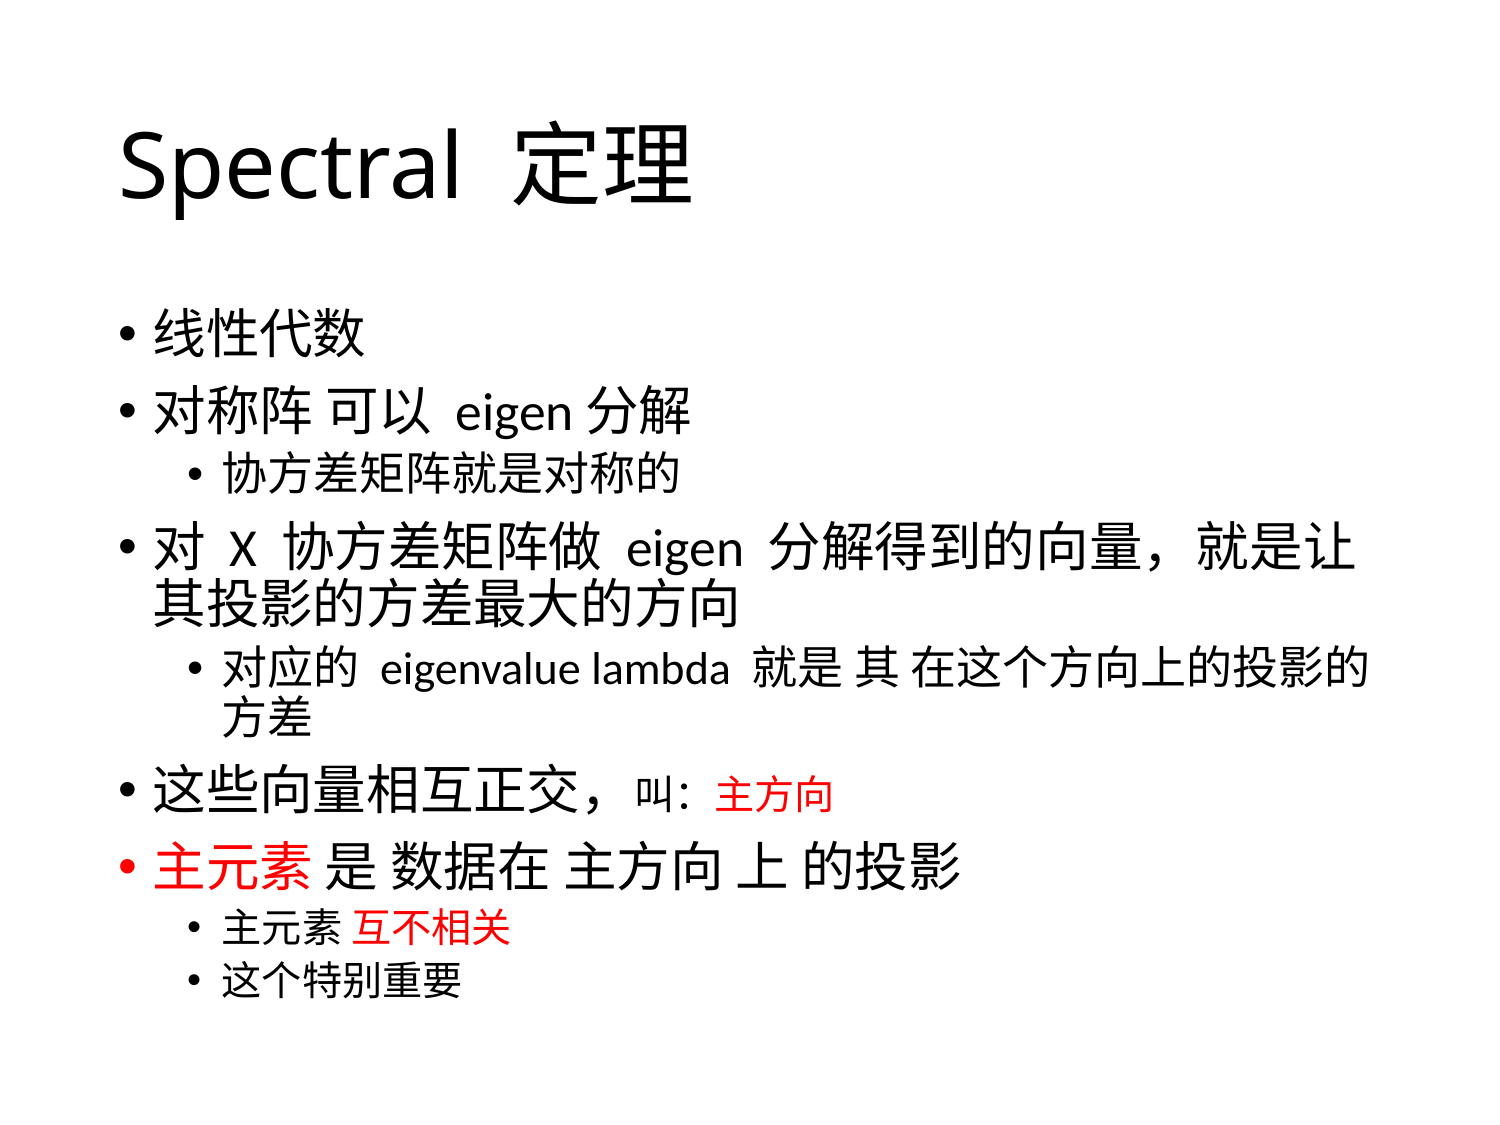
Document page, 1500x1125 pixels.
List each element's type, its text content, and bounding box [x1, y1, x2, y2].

list 线性代数 对称阵 可以 eigen分解 协方差矩阵就是对称的 对 X 协方差矩阵做 eigen 分解得到的向量，就是让其投影的方差最大的方向 对应的 eigenvalue lambda 就是 其 在这个方向上的投影的 方差 这些向量相互正交，叫：主方向 主元素 是 数据在 主方向 上 的投影 主元素 互不相关 这个特别重要 [103, 299, 1397, 1014]
title Spectral 定理 [103, 59, 1397, 278]
